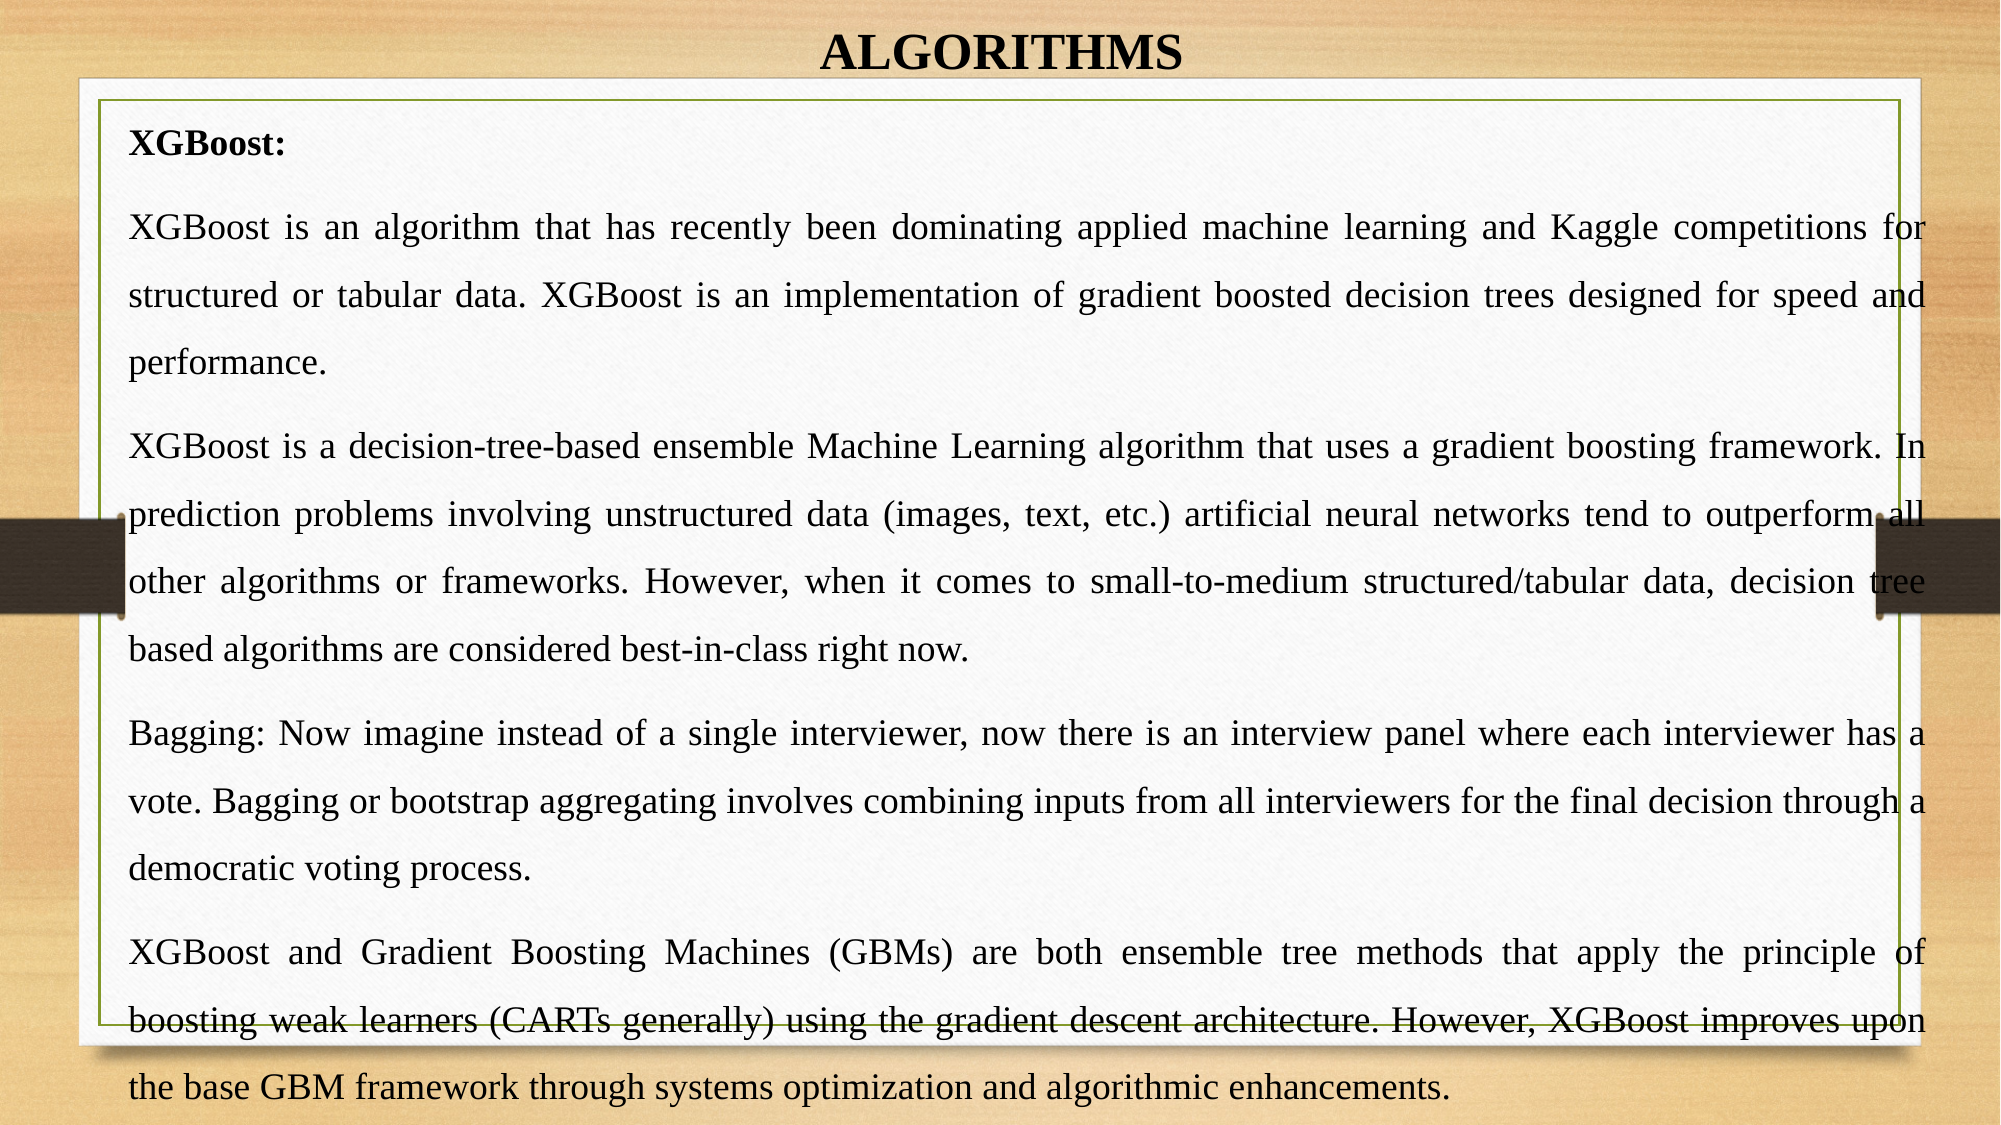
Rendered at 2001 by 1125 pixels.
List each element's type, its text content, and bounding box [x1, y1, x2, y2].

text_box XGBoost: XGBoost is an algorithm that has recently been dominating applied machine learning and Kaggle competitions for structured or tabular data. XGBoost is an implementation of gradient boosted decision trees designed for speed and performance. XGBoost is a decision-tree-based ensemble Machine Learning algorithm that uses a gradient boosting framework. In prediction problems involving unstructured data (images, text, etc.) artificial neural networks tend to outperform all other algorithms or frameworks. However, when it comes to small-to-medium structured/tabular data, decision tree based algorithms are considered best-in-class right now. Bagging: Now imagine instead of a single interviewer, now there is an interview panel where each interviewer has a vote. Bagging or bootstrap aggregating involves combining inputs from all interviewers for the final decision through a democratic voting process. XGBoost and Gradient Boosting Machines (GBMs) are both ensemble tree methods that apply the principle of boosting weak learners (CARTs generally) using the gradient descent architecture. However, XGBoost improves upon the base GBM framework through systems optimization and algorithmic enhancements. [113, 88, 1944, 1115]
picture [0, 0, 2001, 1125]
text_box ALGORITHMS [804, 9, 1199, 88]
